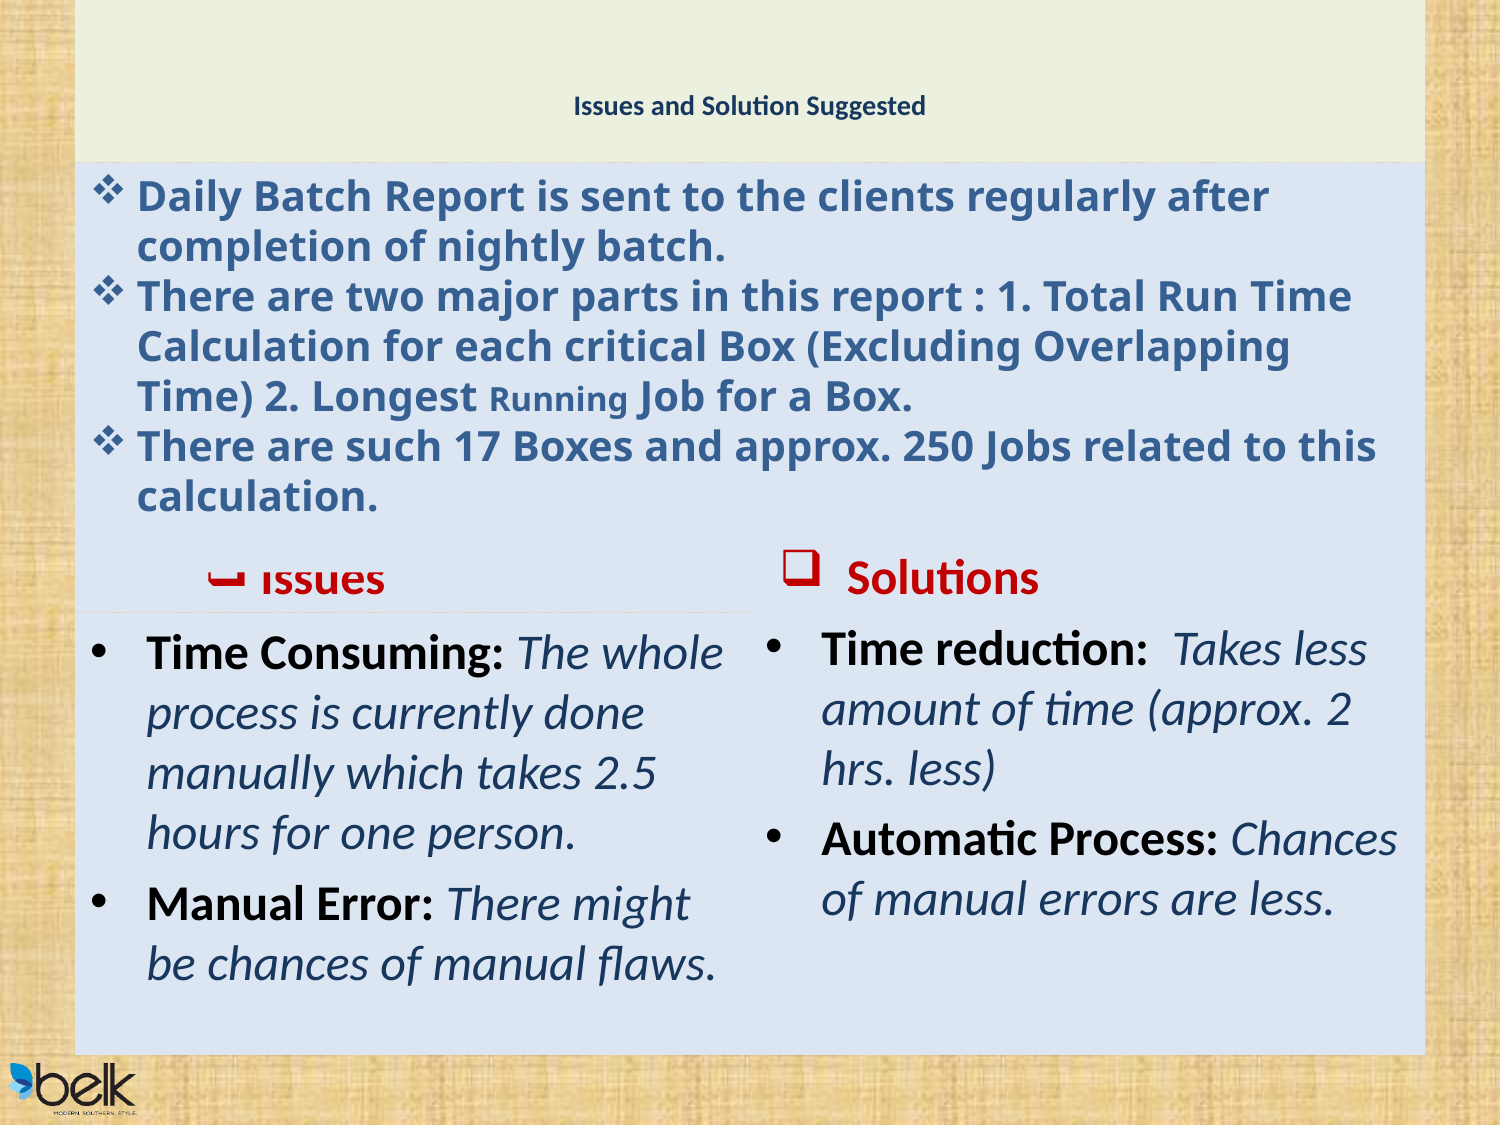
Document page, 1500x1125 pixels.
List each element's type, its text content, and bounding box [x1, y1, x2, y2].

list Time Consuming: The whole process is currently done manually which takes 2.5 hours for one person. Manual Error: There might be chances of manual flaws. [75, 612, 750, 1055]
text_box Issues [73, 535, 723, 614]
picture [0, 0, 1500, 1125]
title Issues and Solution Suggested [75, 45, 1425, 162]
text_box Solutions [723, 535, 1377, 614]
text_box Daily Batch Report is sent to the clients regularly after completion of nightly batch. There are two major parts in this report : 1. Total Run Time Calculation for each critical Box (Excluding Overlapping Time) 2. Longest Running Job for a Box. There are such 17 Boxes and approx. 250 Jobs related to this calculation. [74, 162, 1425, 573]
list Solutions Time reduction: Takes less amount of time (approx. 2 hrs. less) Automatic Process: Chances of manual errors are less. [750, 573, 1425, 1055]
text_box [73, 0, 1427, 164]
